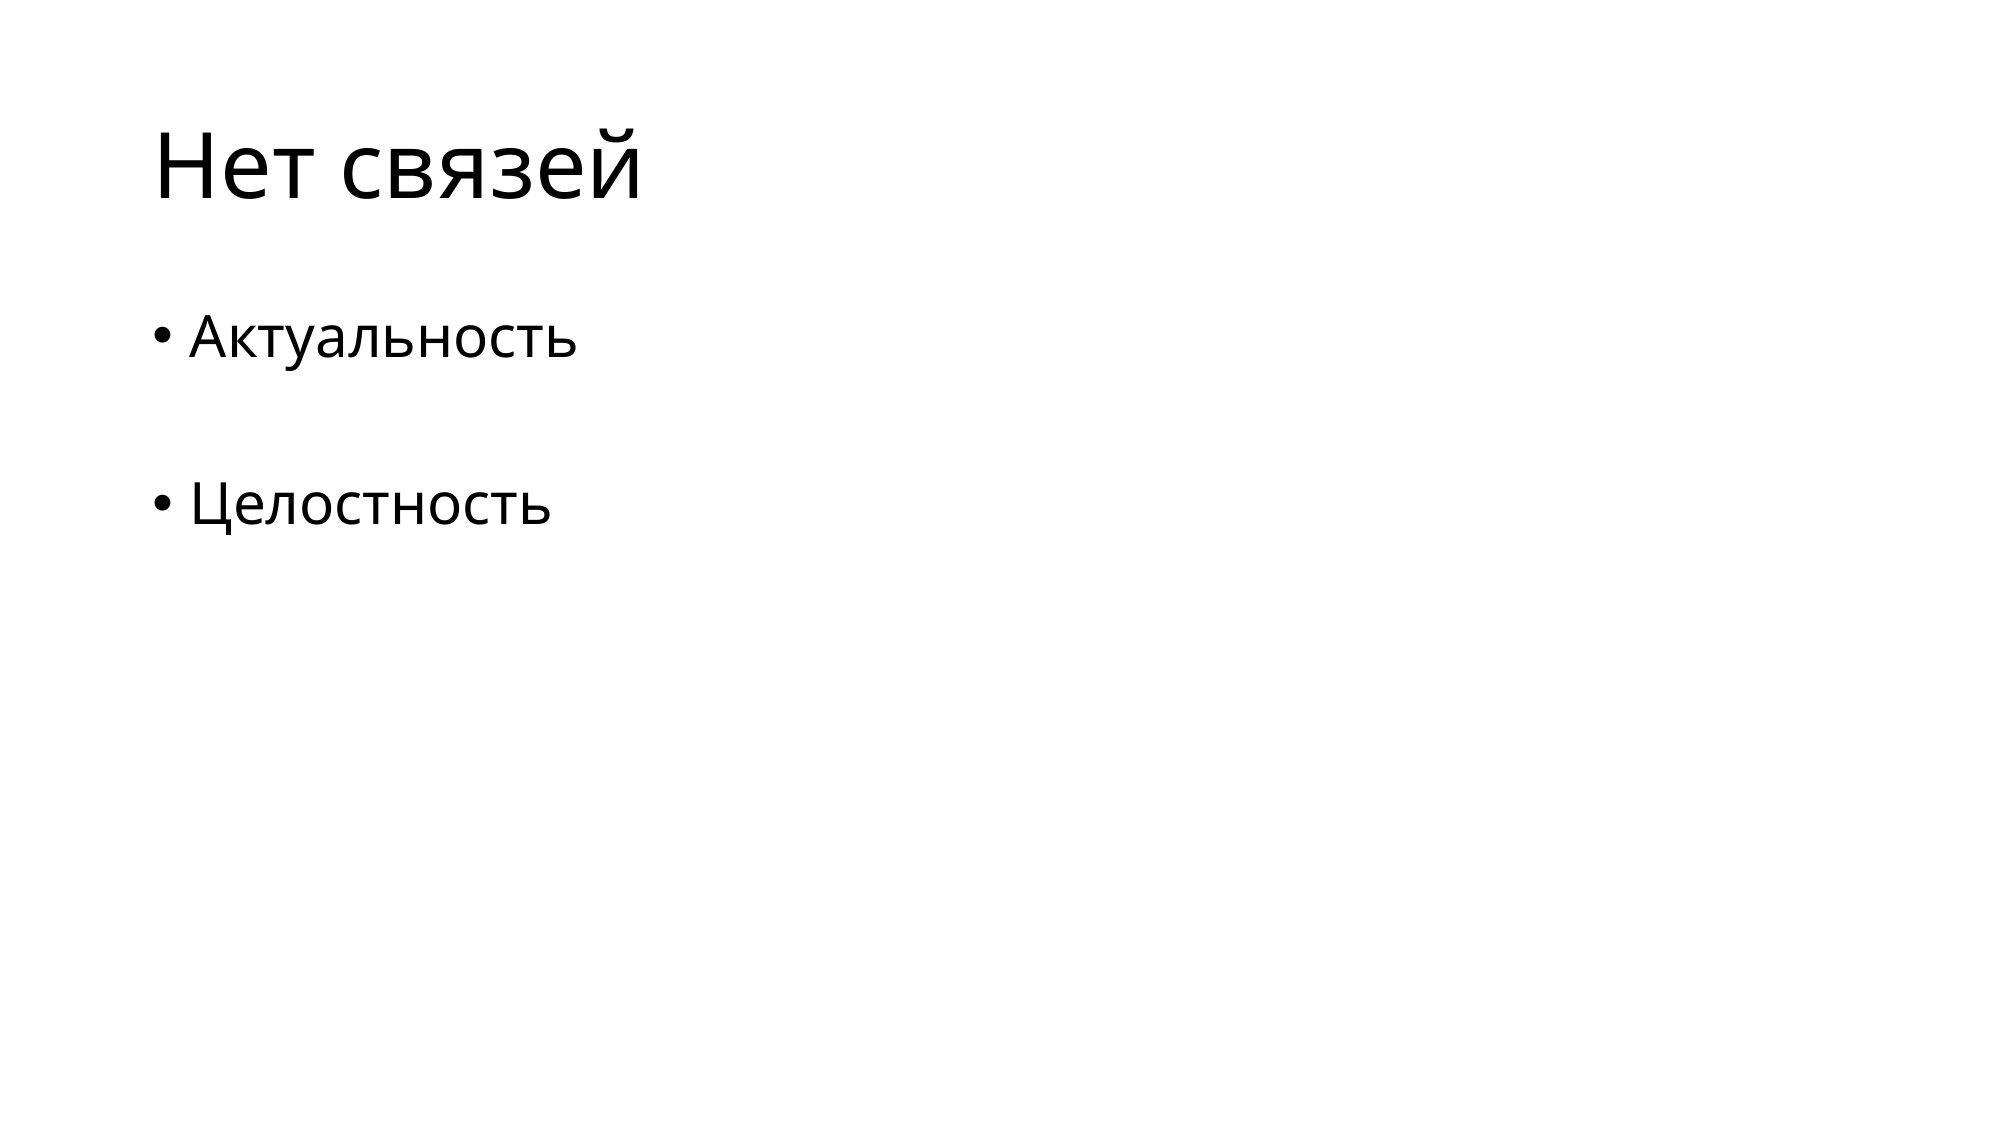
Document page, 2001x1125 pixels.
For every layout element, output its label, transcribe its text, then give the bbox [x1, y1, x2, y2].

title Нет связей [137, 59, 1863, 278]
list Актуальность Целостность [137, 299, 1863, 1014]
